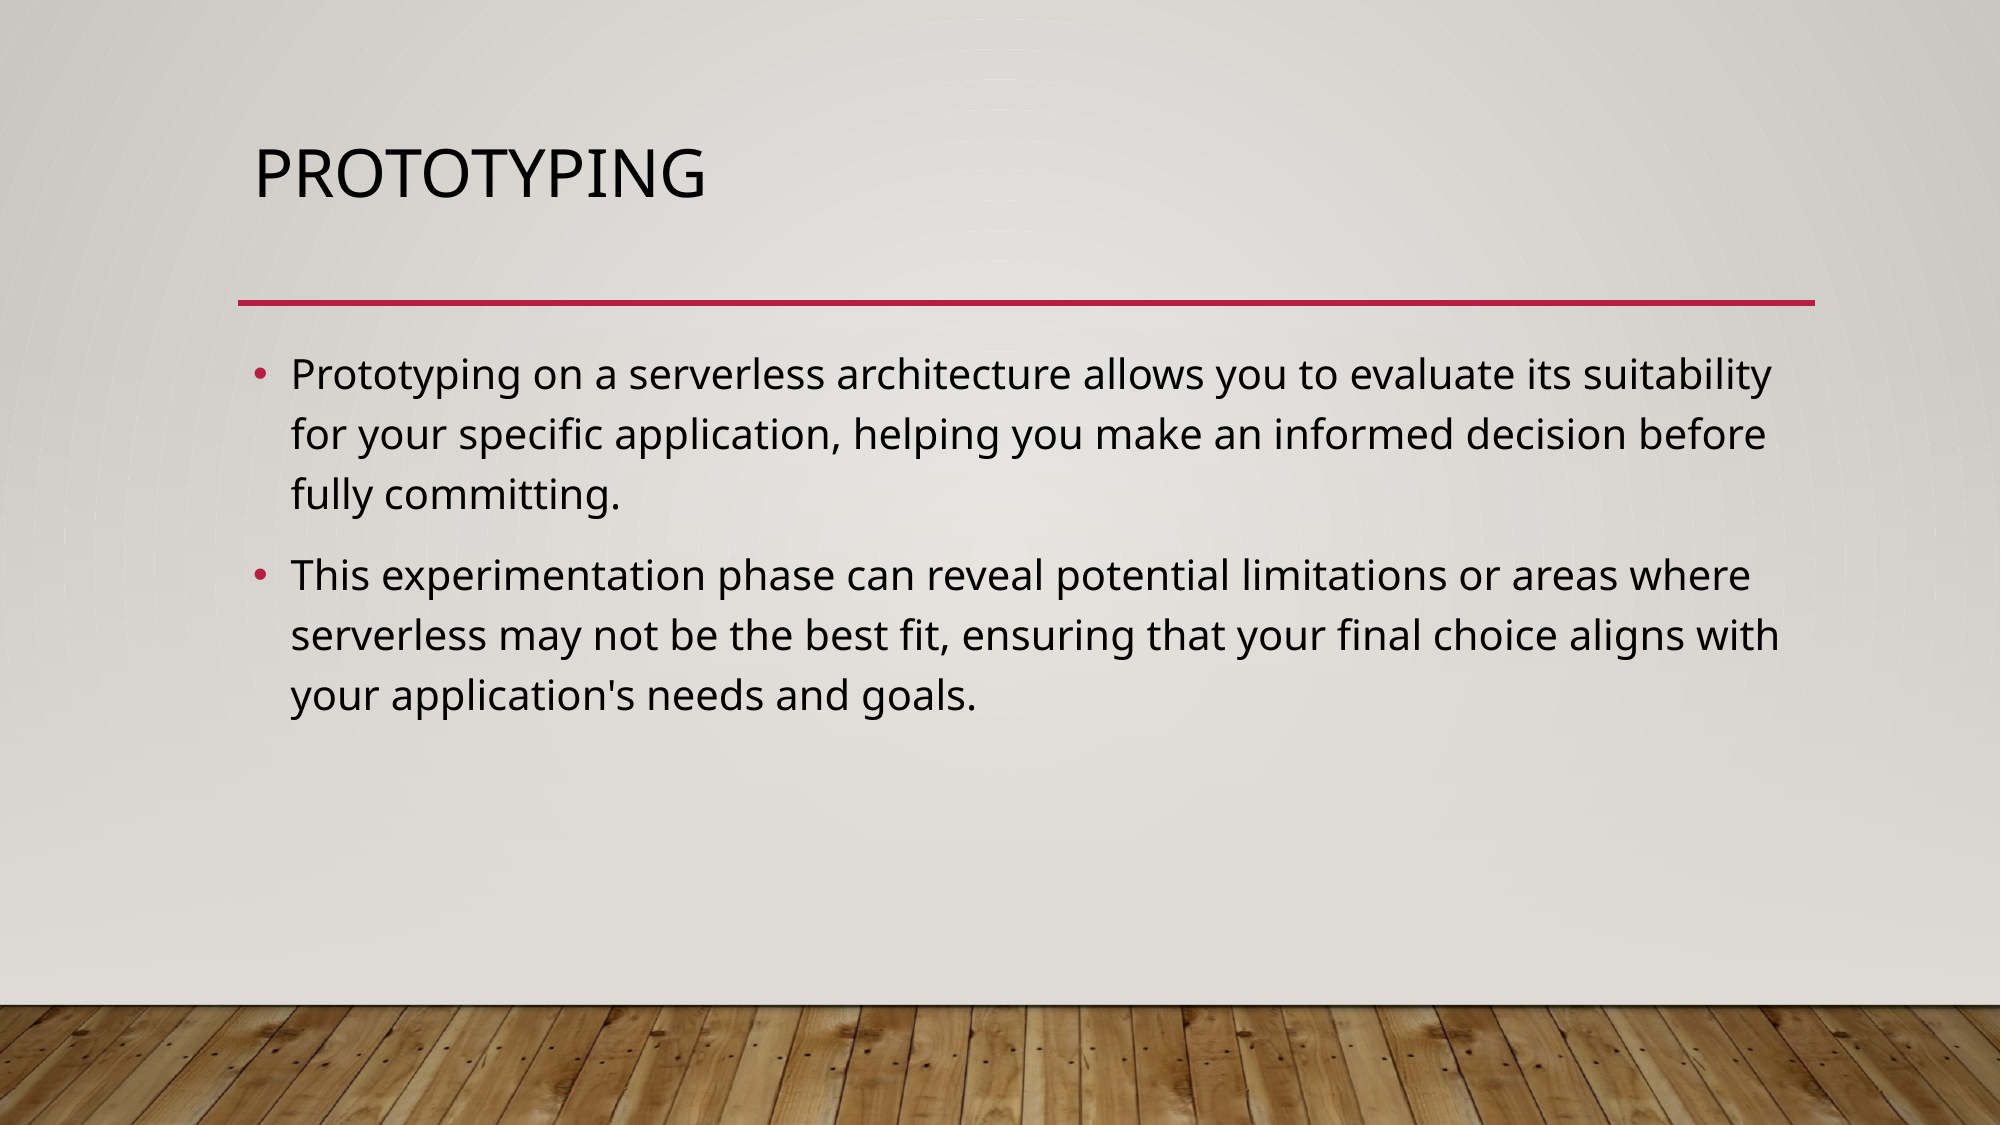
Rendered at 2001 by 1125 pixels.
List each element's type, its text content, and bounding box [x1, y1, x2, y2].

picture [0, 1005, 2000, 1125]
list Prototyping on a serverless architecture allows you to evaluate its suitability for your specific application, helping you make an informed decision before fully committing. This experimentation phase can reveal potential limitations or areas where serverless may not be the best fit, ensuring that your final choice aligns with your application's needs and goals. [238, 330, 1814, 897]
title prototyping [238, 131, 1814, 305]
